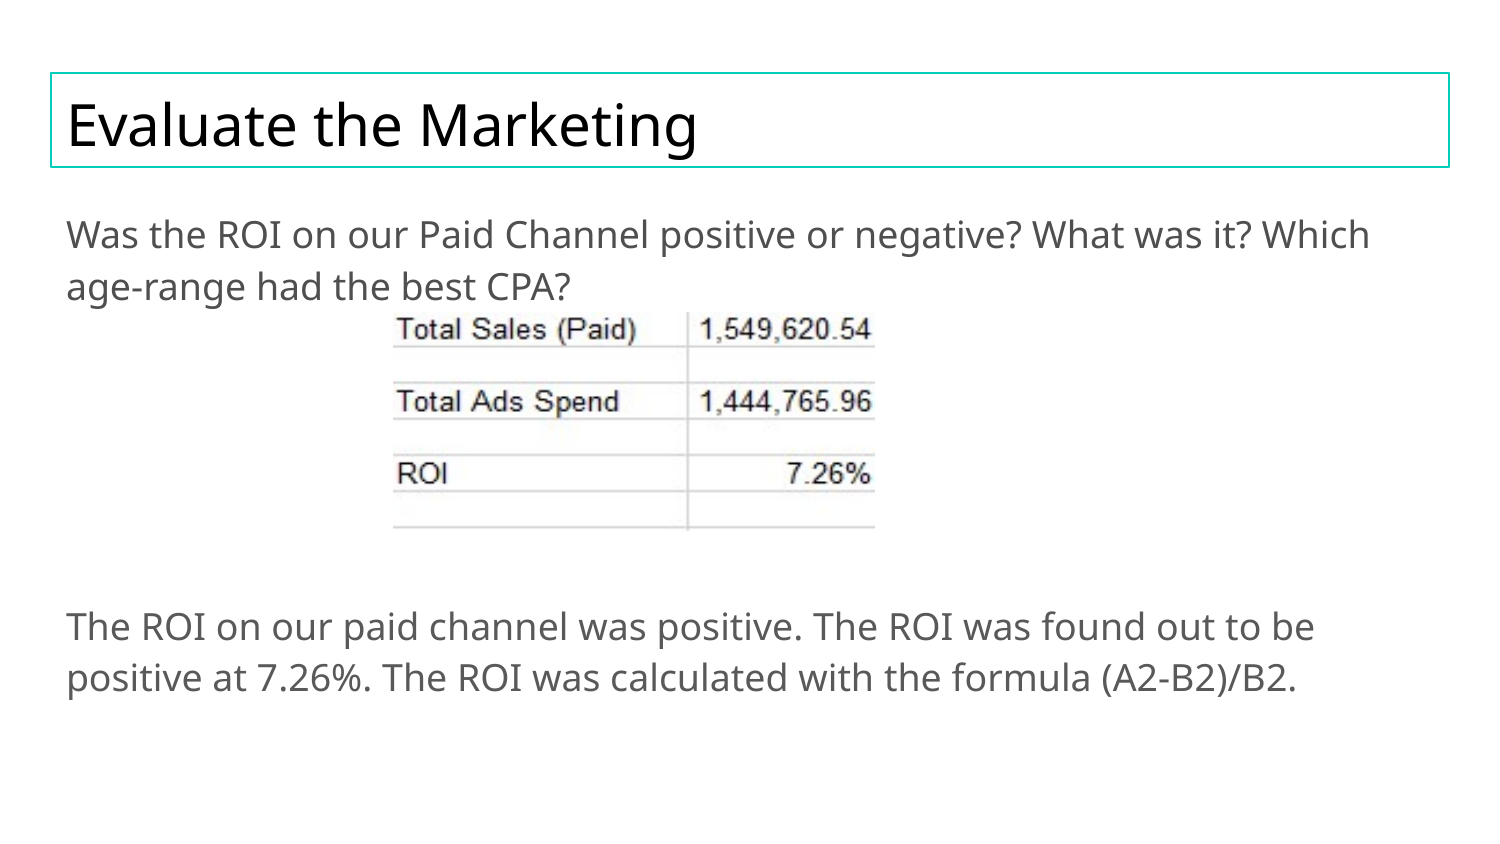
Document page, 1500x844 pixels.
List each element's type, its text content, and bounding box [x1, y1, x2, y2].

list Was the ROI on our Paid Channel positive or negative? What was it? Which age-range had the best CPA? The ROI on our paid channel was positive. The ROI was found out to be positive at 7.26%. The ROI was calculated with the formula (A2-B2)/B2. [51, 189, 1449, 750]
title Evaluate the Marketing [51, 72, 1449, 167]
picture [393, 312, 875, 531]
